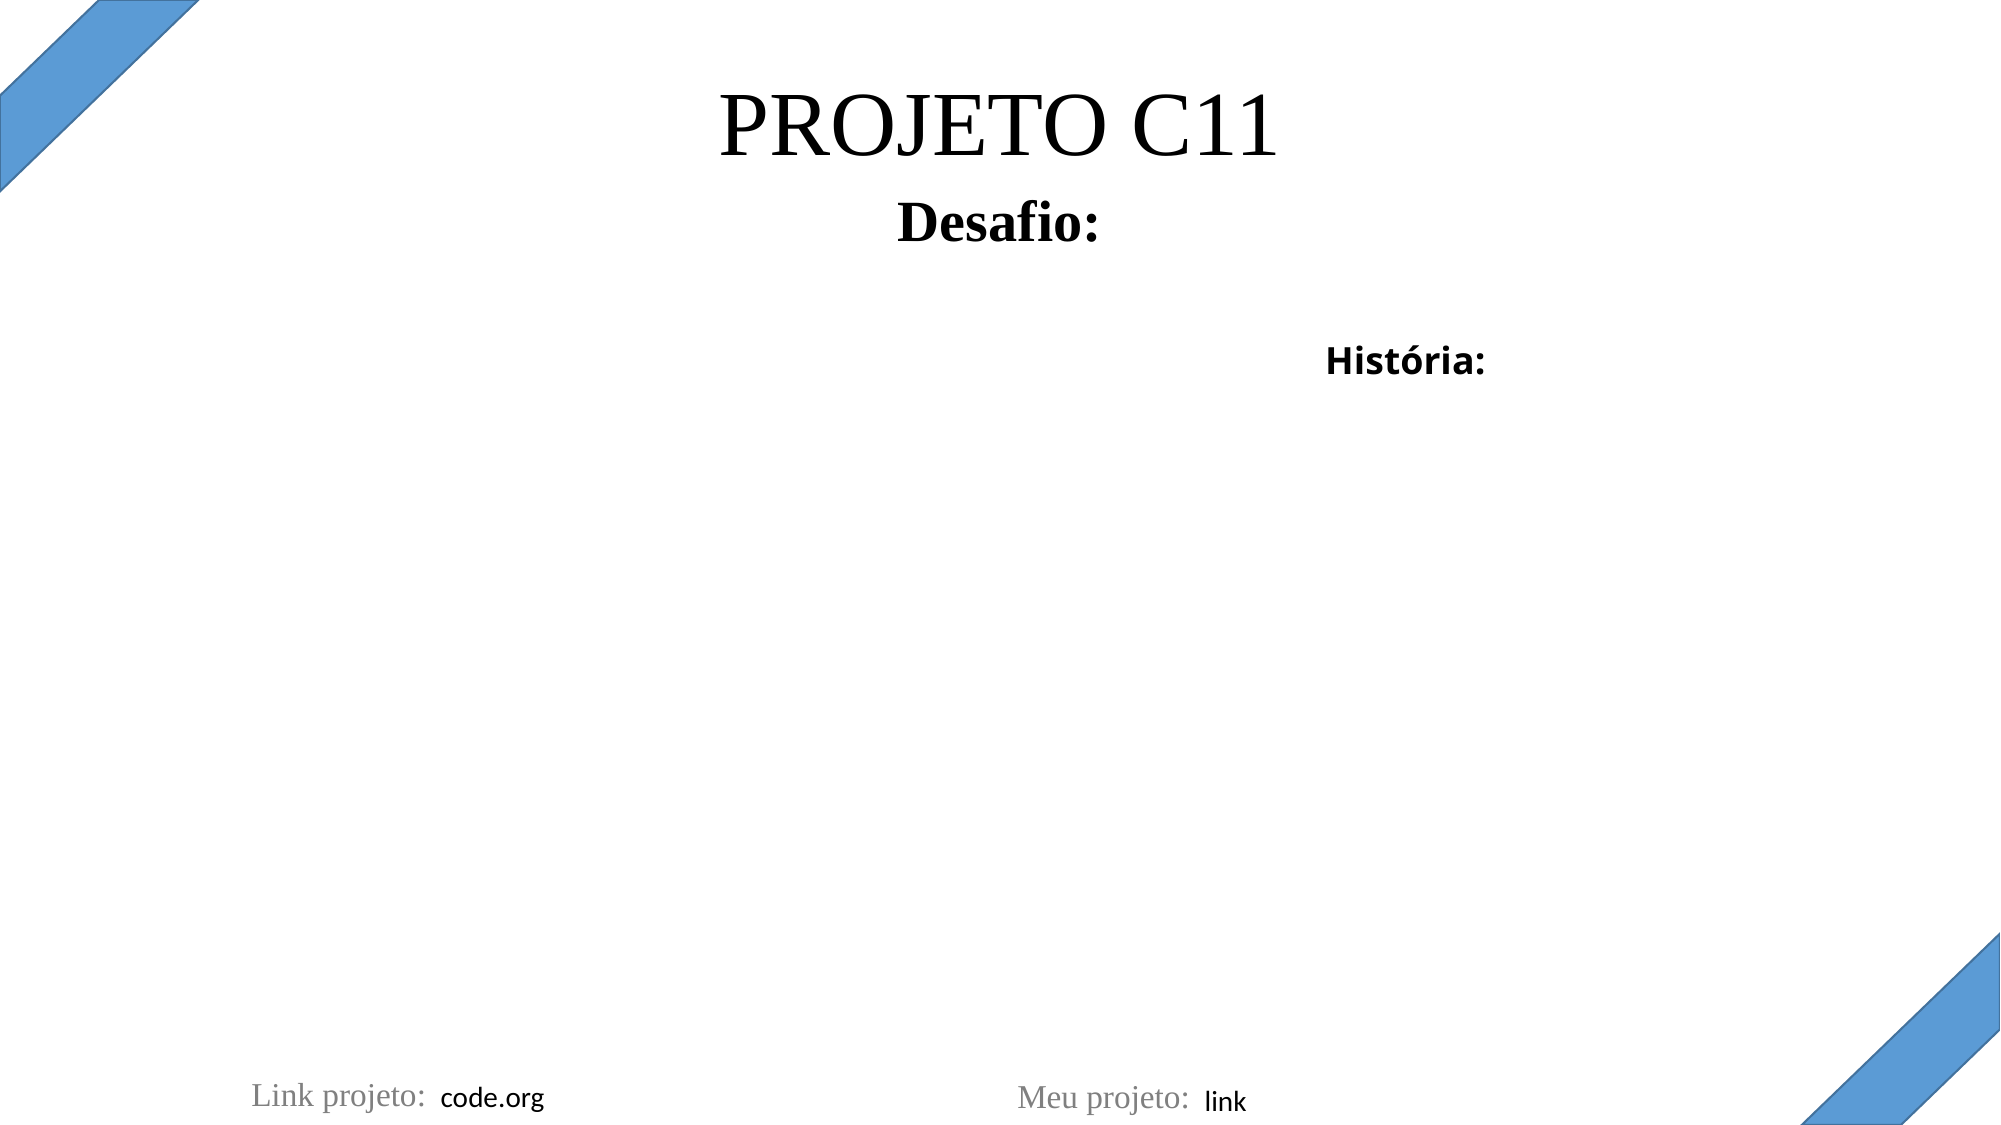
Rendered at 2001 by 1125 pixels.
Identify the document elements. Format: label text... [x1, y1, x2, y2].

title PROJETO C11 [137, 59, 1863, 175]
text_box Link projeto: [236, 1066, 457, 1121]
text_box [1800, 932, 2000, 1125]
text_box link [1189, 1074, 1777, 1125]
text_box Desafio: [137, 175, 1863, 261]
text_box [0, 0, 200, 193]
text_box Meu projeto: [1002, 1067, 1223, 1122]
text_box code.org [457, 1070, 1002, 1121]
text_box História: [994, 306, 1817, 390]
